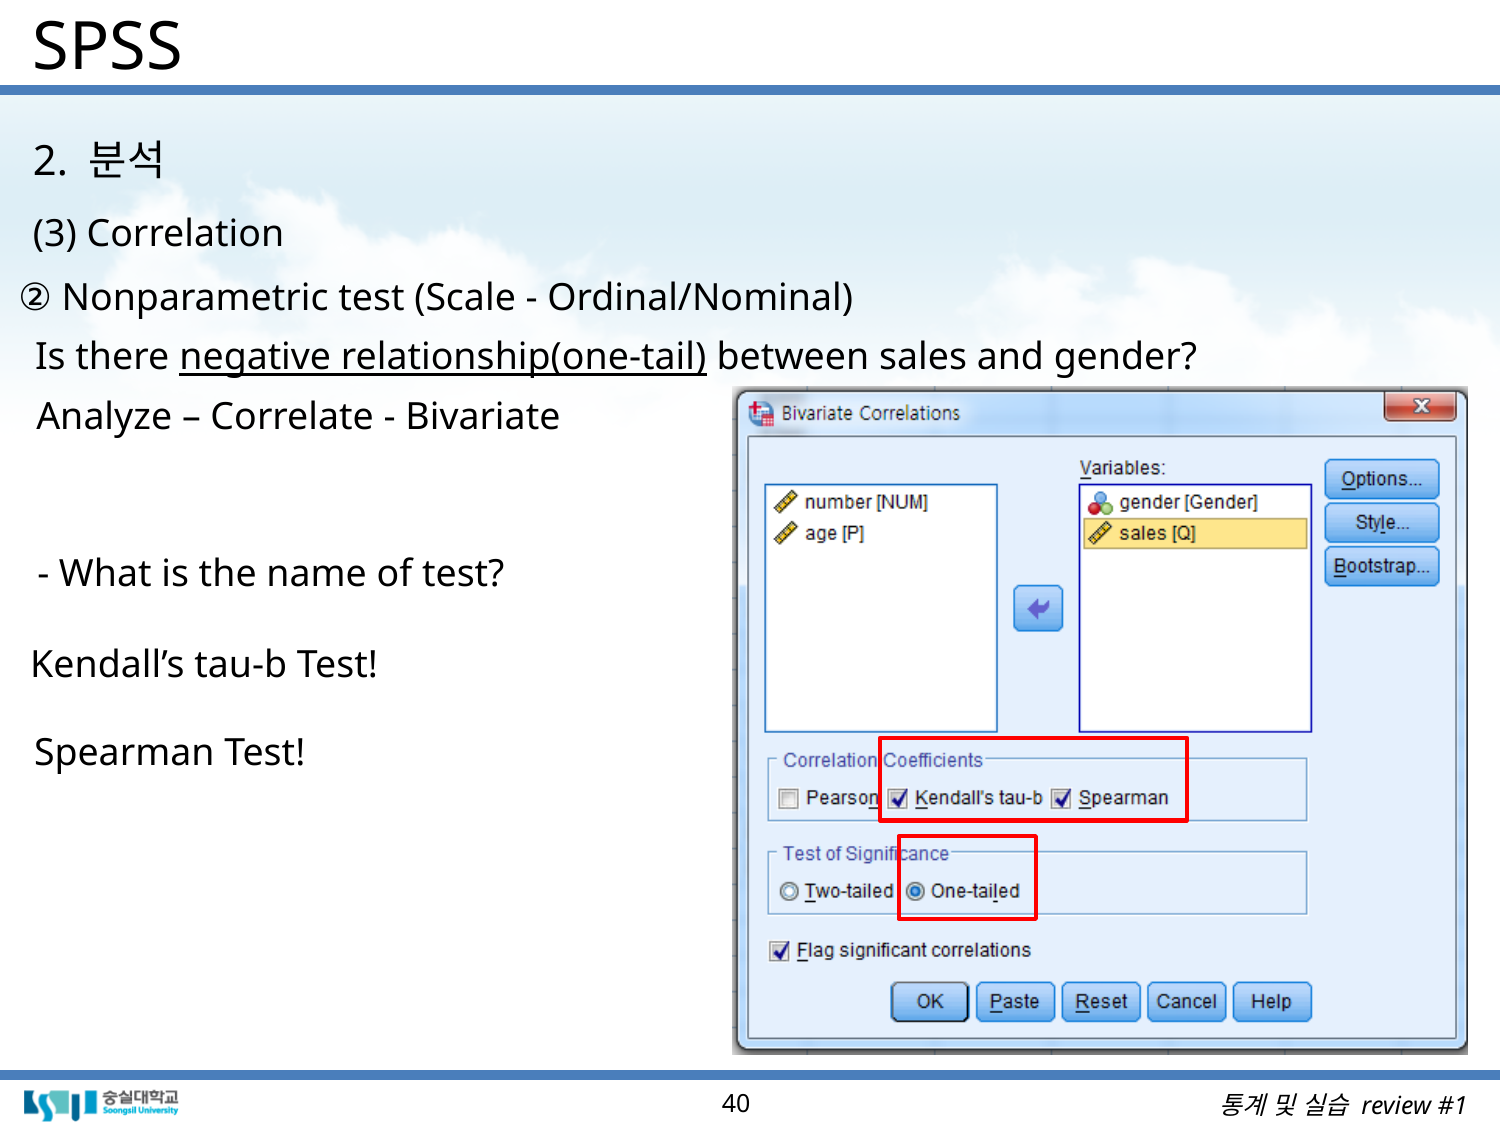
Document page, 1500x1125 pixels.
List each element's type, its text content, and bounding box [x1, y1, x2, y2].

text_box Analyze – Correlate - Bivariate [21, 361, 1462, 444]
slide_number 40 [561, 1079, 911, 1125]
text_box Is there negative relationship(one-tail) between sales and gender? [20, 302, 1461, 385]
text_box 2. 분석 [18, 101, 680, 192]
text_box Spearman Test! [19, 698, 656, 781]
text_box - What is the name of test? [22, 519, 703, 602]
picture [0, 95, 1500, 1070]
title SPSS [17, 7, 1489, 79]
text_box Kendall’s tau-b Test! [15, 609, 632, 692]
picture [17, 1082, 183, 1125]
text_box (3) Correlation [18, 178, 1483, 262]
text_box ② Nonparametric test (Scale - Ordinal/Nominal) [3, 243, 1468, 394]
